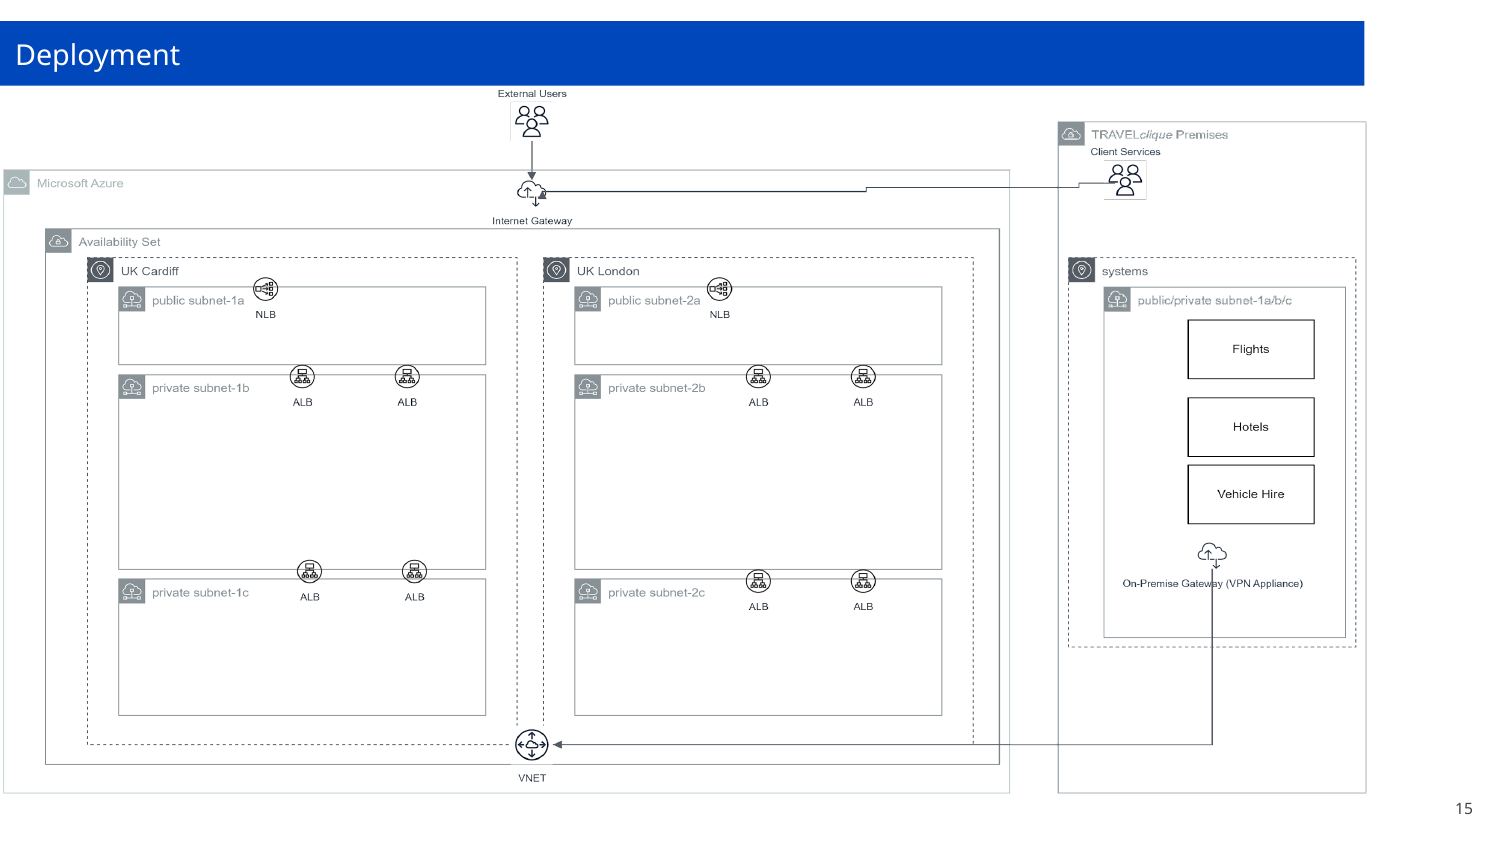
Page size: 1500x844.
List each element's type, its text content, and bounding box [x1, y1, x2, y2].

slide_number ‹#› [1398, 770, 1489, 835]
title Deployment [0, 21, 1365, 85]
picture [1, 85, 1367, 795]
